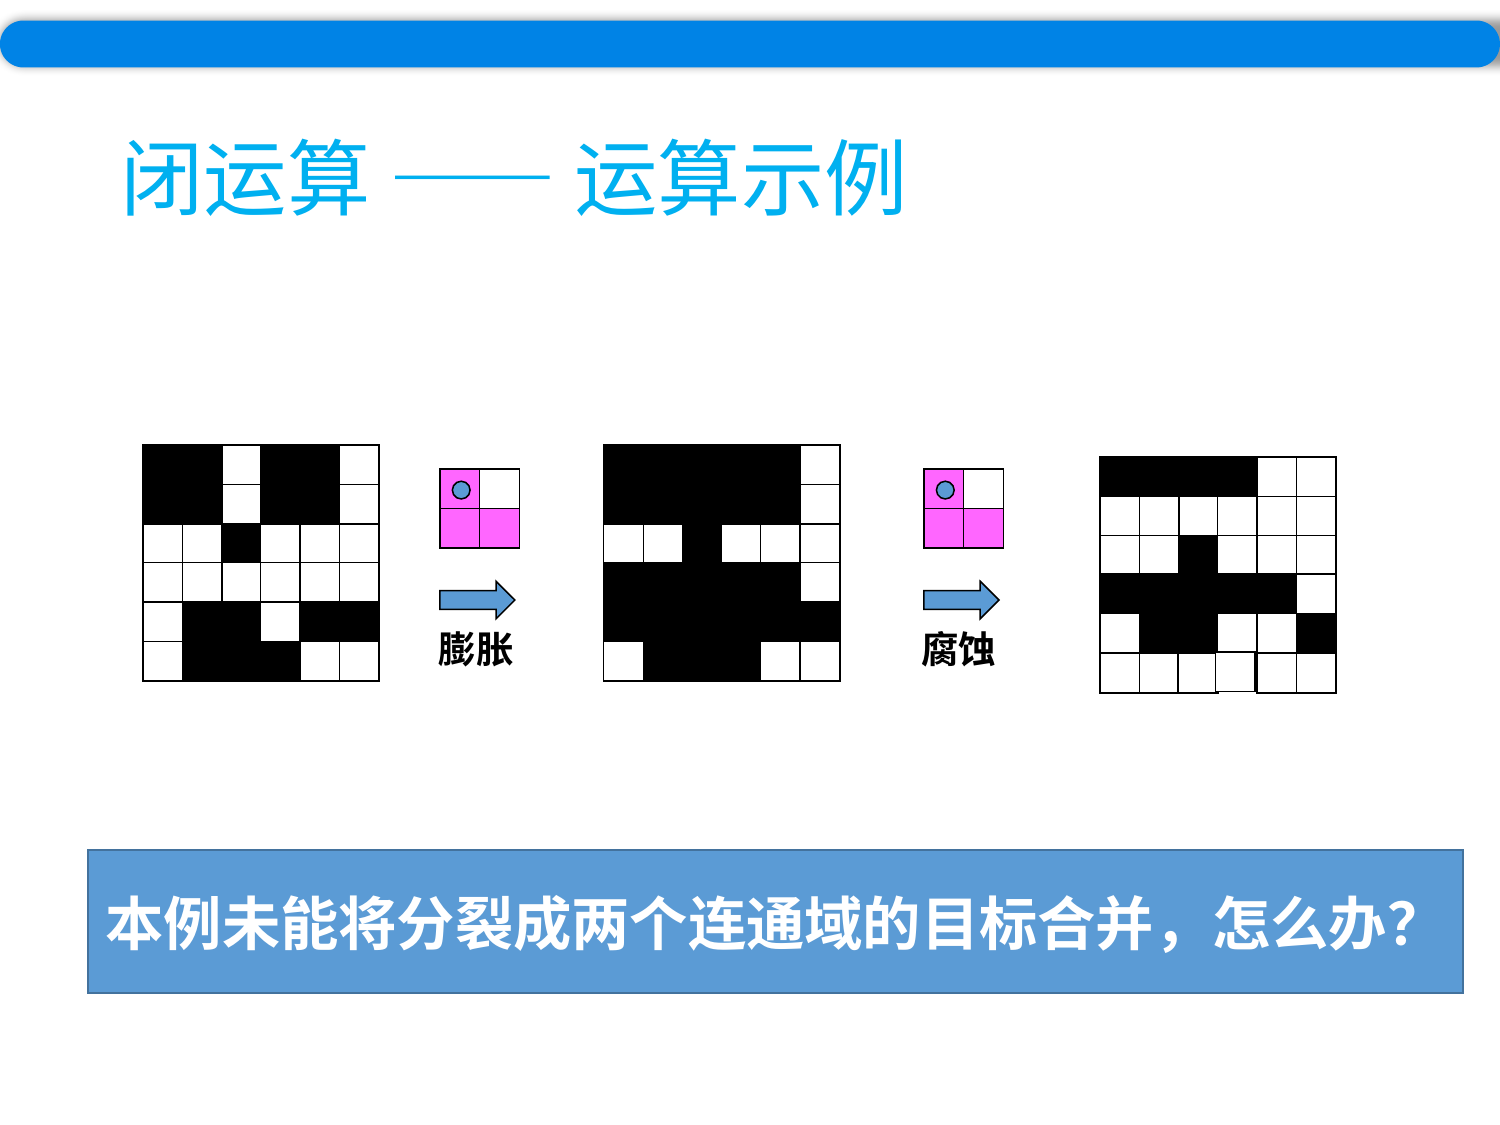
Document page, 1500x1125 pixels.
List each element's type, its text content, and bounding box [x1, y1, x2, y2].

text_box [906, 468, 1032, 679]
title 闭运算 —— 运算示例 [105, 110, 1171, 255]
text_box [603, 445, 840, 682]
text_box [1099, 456, 1337, 693]
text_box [142, 445, 380, 682]
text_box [424, 468, 550, 679]
text_box [0, 19, 1500, 69]
text_box 本例未能将分裂成两个连通域的目标合并，怎么办？ [87, 849, 1464, 994]
